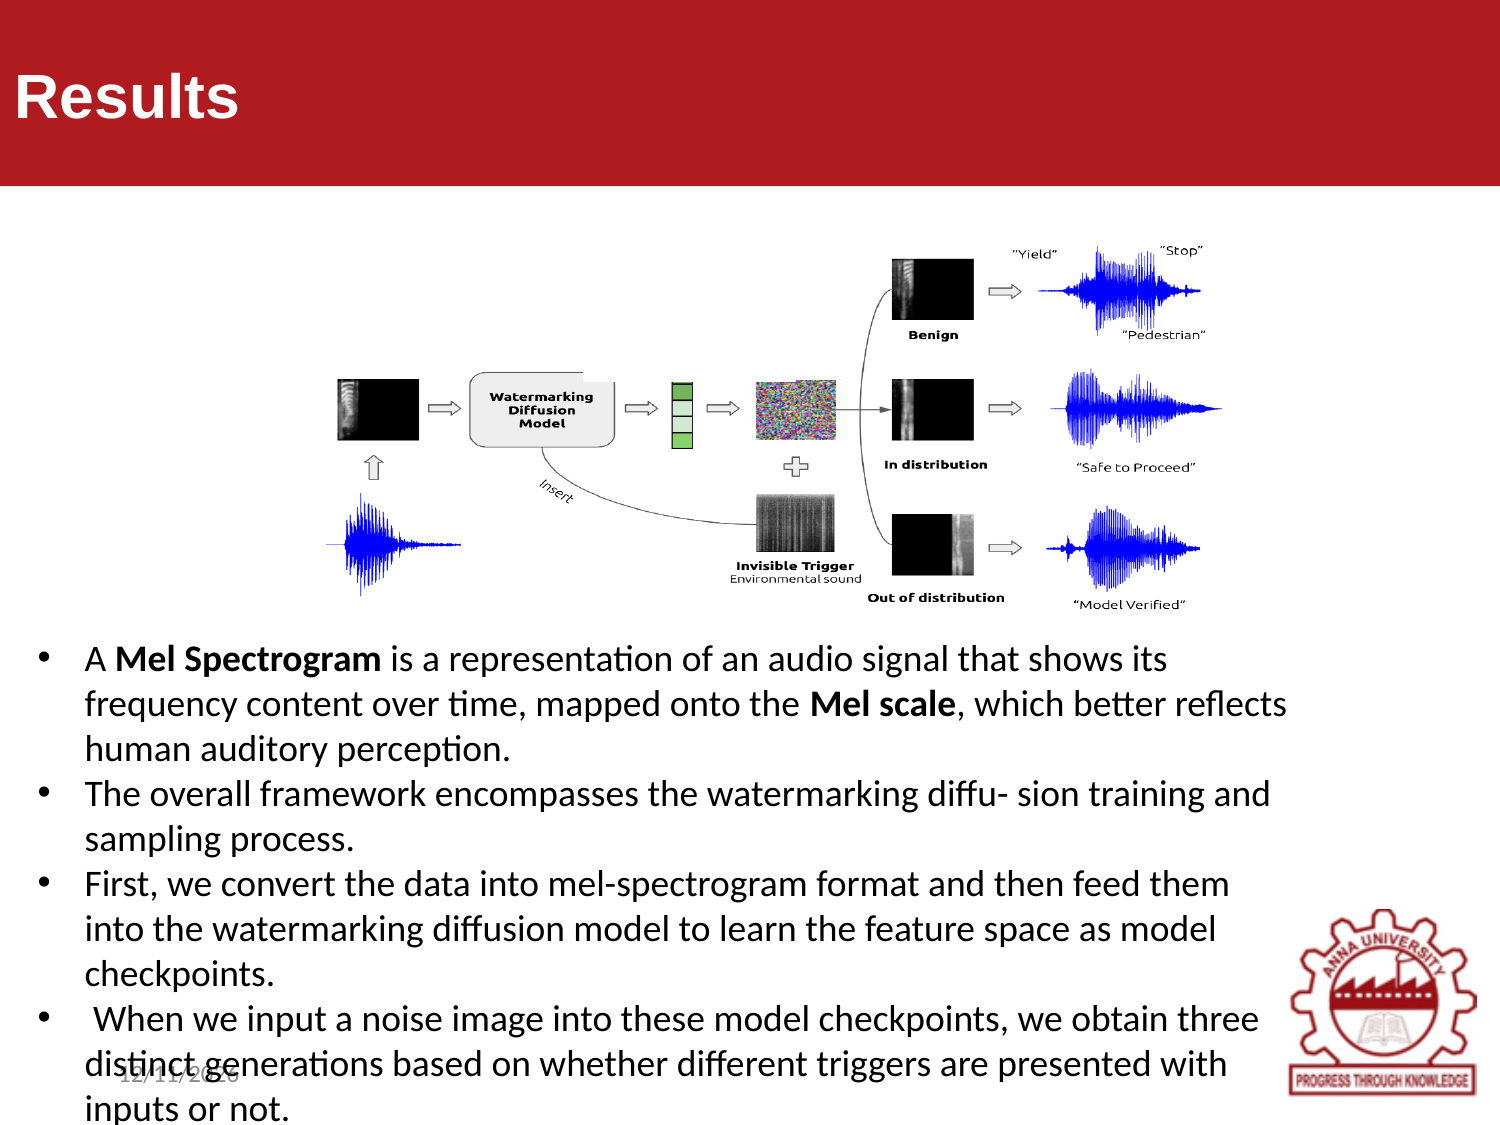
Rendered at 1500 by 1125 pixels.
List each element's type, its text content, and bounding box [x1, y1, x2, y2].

picture [320, 209, 1241, 627]
text_box A Mel Spectrogram is a representation of an audio signal that shows its frequency content over time, mapped onto the Mel scale, which better reflects human auditory perception. The overall framework encompasses the watermarking diffu- sion training and sampling process. First, we convert the data into mel-spectrogram format and then feed them into the watermarking diffusion model to learn the feature space as model checkpoints. When we input a noise image into these model checkpoints, we obtain three distinct generations based on whether different triggers are presented with inputs or not. [23, 626, 1313, 1125]
picture [1284, 909, 1477, 1099]
text_box Results [0, 0, 1500, 187]
slide_number 15 [1313, 1099, 1397, 1103]
